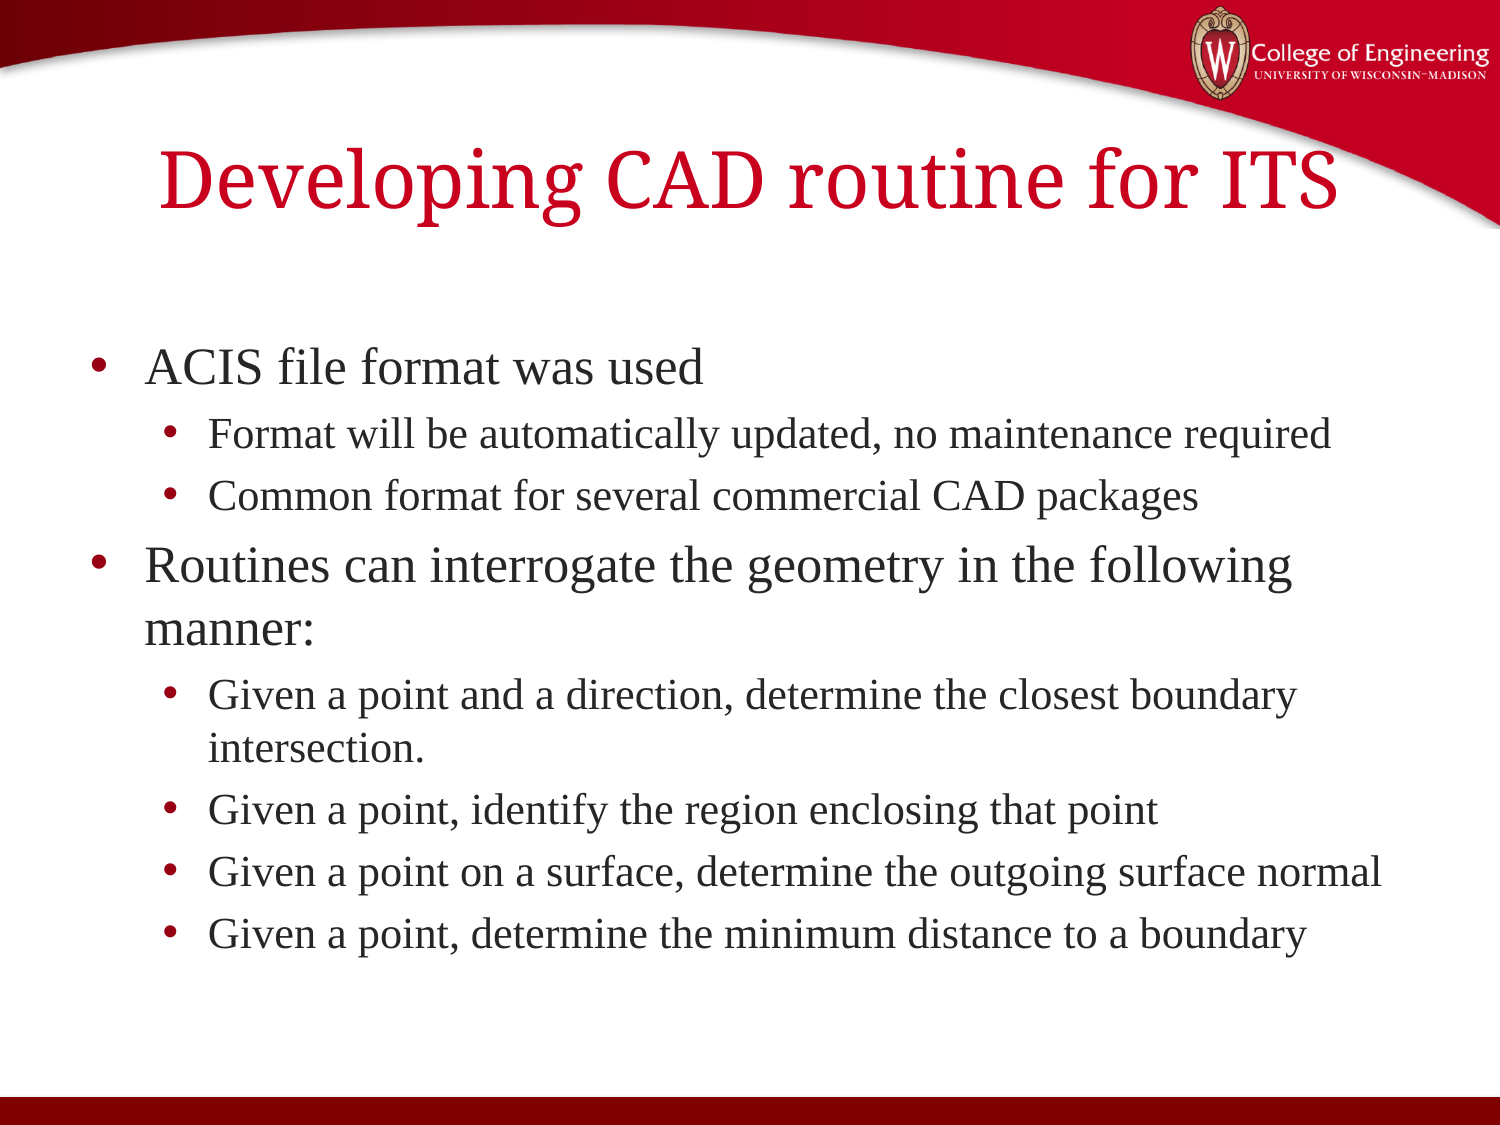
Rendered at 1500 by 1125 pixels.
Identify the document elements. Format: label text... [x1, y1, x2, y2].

picture [0, 0, 1500, 229]
title Developing CAD routine for ITS [75, 129, 1425, 317]
list ACIS file format was used Format will be automatically updated, no maintenance required Common format for several commercial CAD packages Routines can interrogate the geometry in the following manner: Given a point and a direction, determine the closest boundary intersection. Given a point, identify the region enclosing that point Given a point on a surface, determine the outgoing surface normal Given a point, determine the minimum distance to a boundary [75, 324, 1425, 1005]
